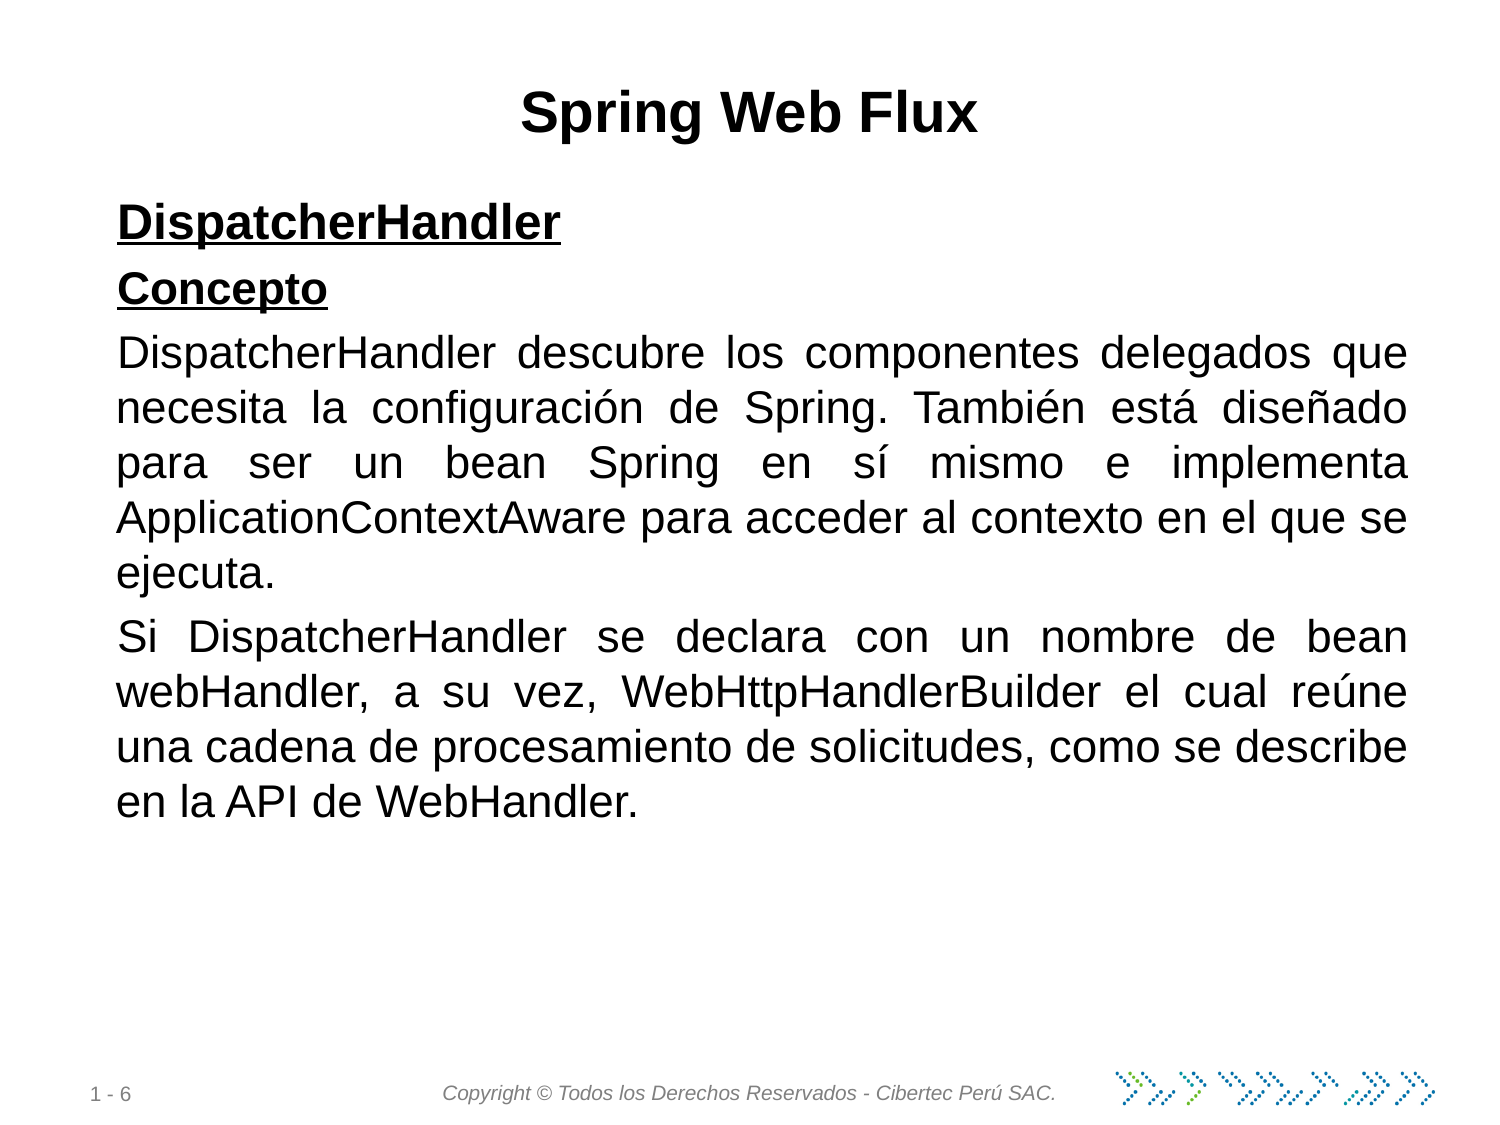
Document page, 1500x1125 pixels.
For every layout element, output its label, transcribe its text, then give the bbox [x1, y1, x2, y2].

list DispatcherHandler Concepto DispatcherHandler descubre los componentes delegados que necesita la configuración de Spring. También está diseñado para ser un bean Spring en sí mismo e implementa ApplicationContextAware para acceder al contexto en el que se ejecuta. Si DispatcherHandler se declara con un nombre de bean webHandler, a su vez, WebHttpHandlerBuilder el cual reúne una cadena de procesamiento de solicitudes, como se describe en la API de WebHandler. [112, 187, 1412, 852]
title Spring Web Flux [99, 72, 1399, 216]
picture [1107, 1071, 1445, 1108]
